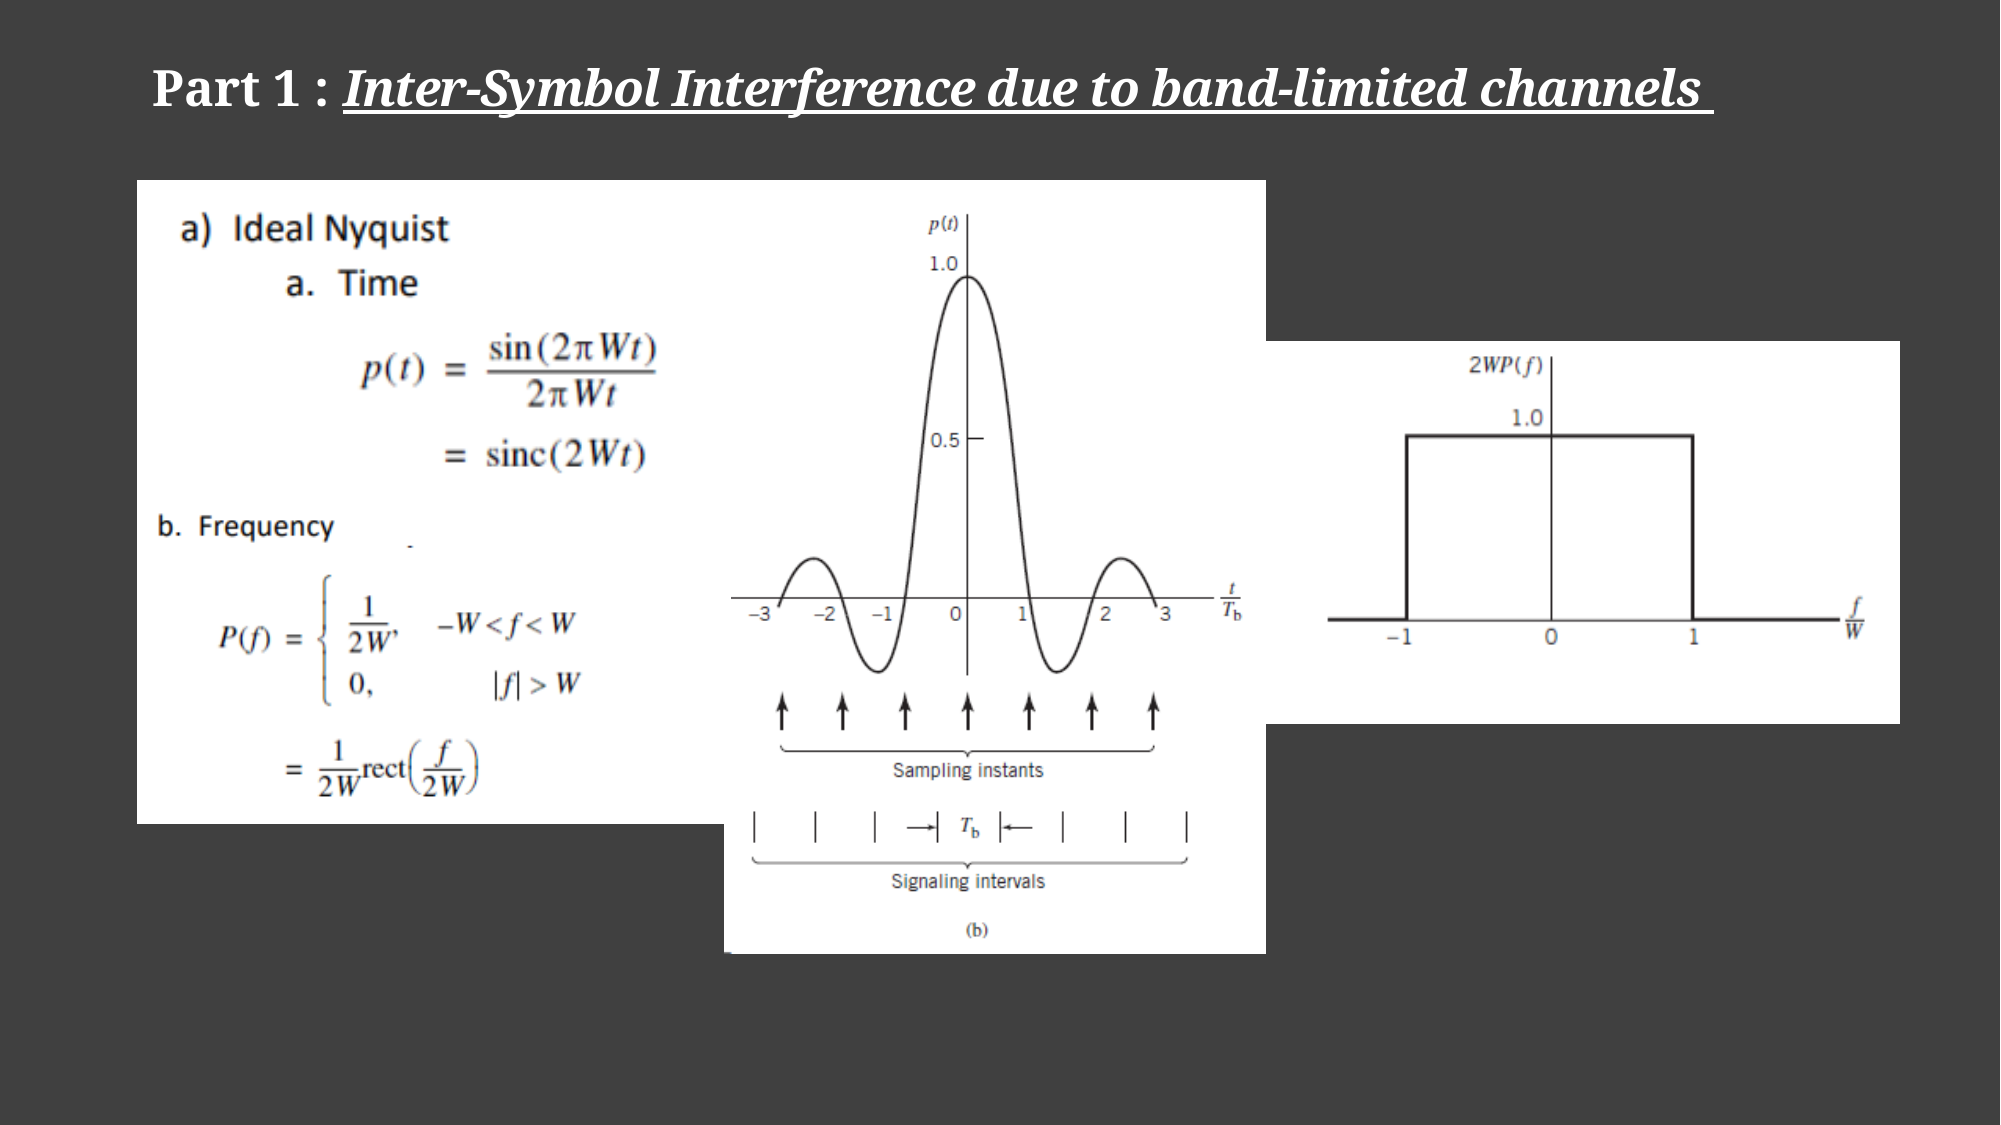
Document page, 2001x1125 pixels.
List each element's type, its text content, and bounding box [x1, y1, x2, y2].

picture [137, 180, 1900, 954]
title Part 1 : Inter-Symbol Interference due to band-limited channels [137, 59, 1863, 181]
